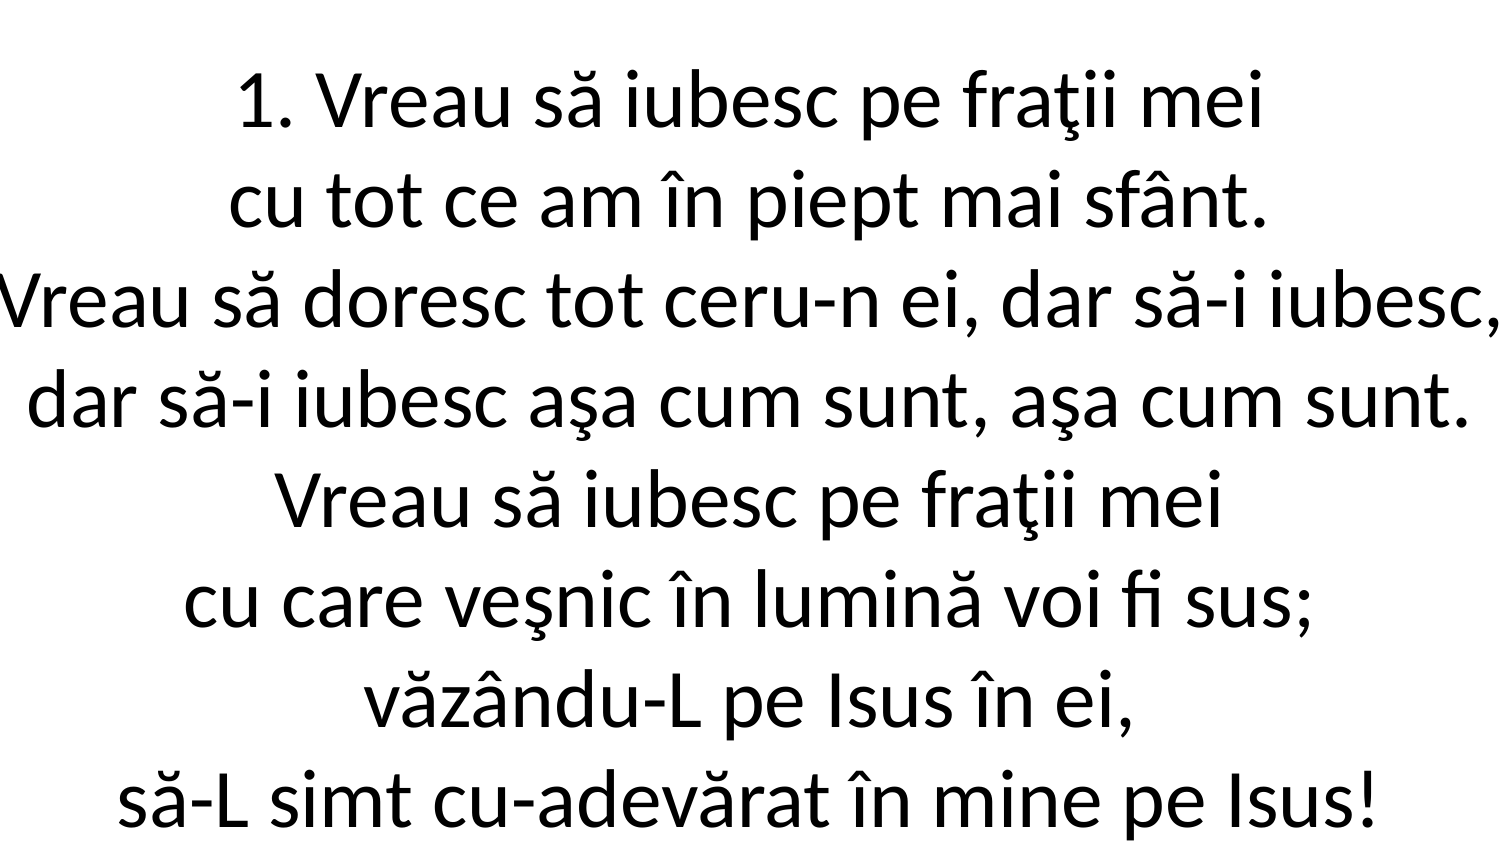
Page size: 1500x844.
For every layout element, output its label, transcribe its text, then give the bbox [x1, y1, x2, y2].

text_box 1. Vreau să iubesc pe fraţii mei cu tot ce am în piept mai sfânt. Vreau să doresc tot ceru-n ei, dar să-i iubesc, dar să-i iubesc aşa cum sunt, aşa cum sunt. Vreau să iubesc pe fraţii mei cu care veşnic în lumină voi fi sus; văzându-L pe Isus în ei, să-L simt cu-adevărat în mine pe Isus! [0, 0, 1500, 844]
